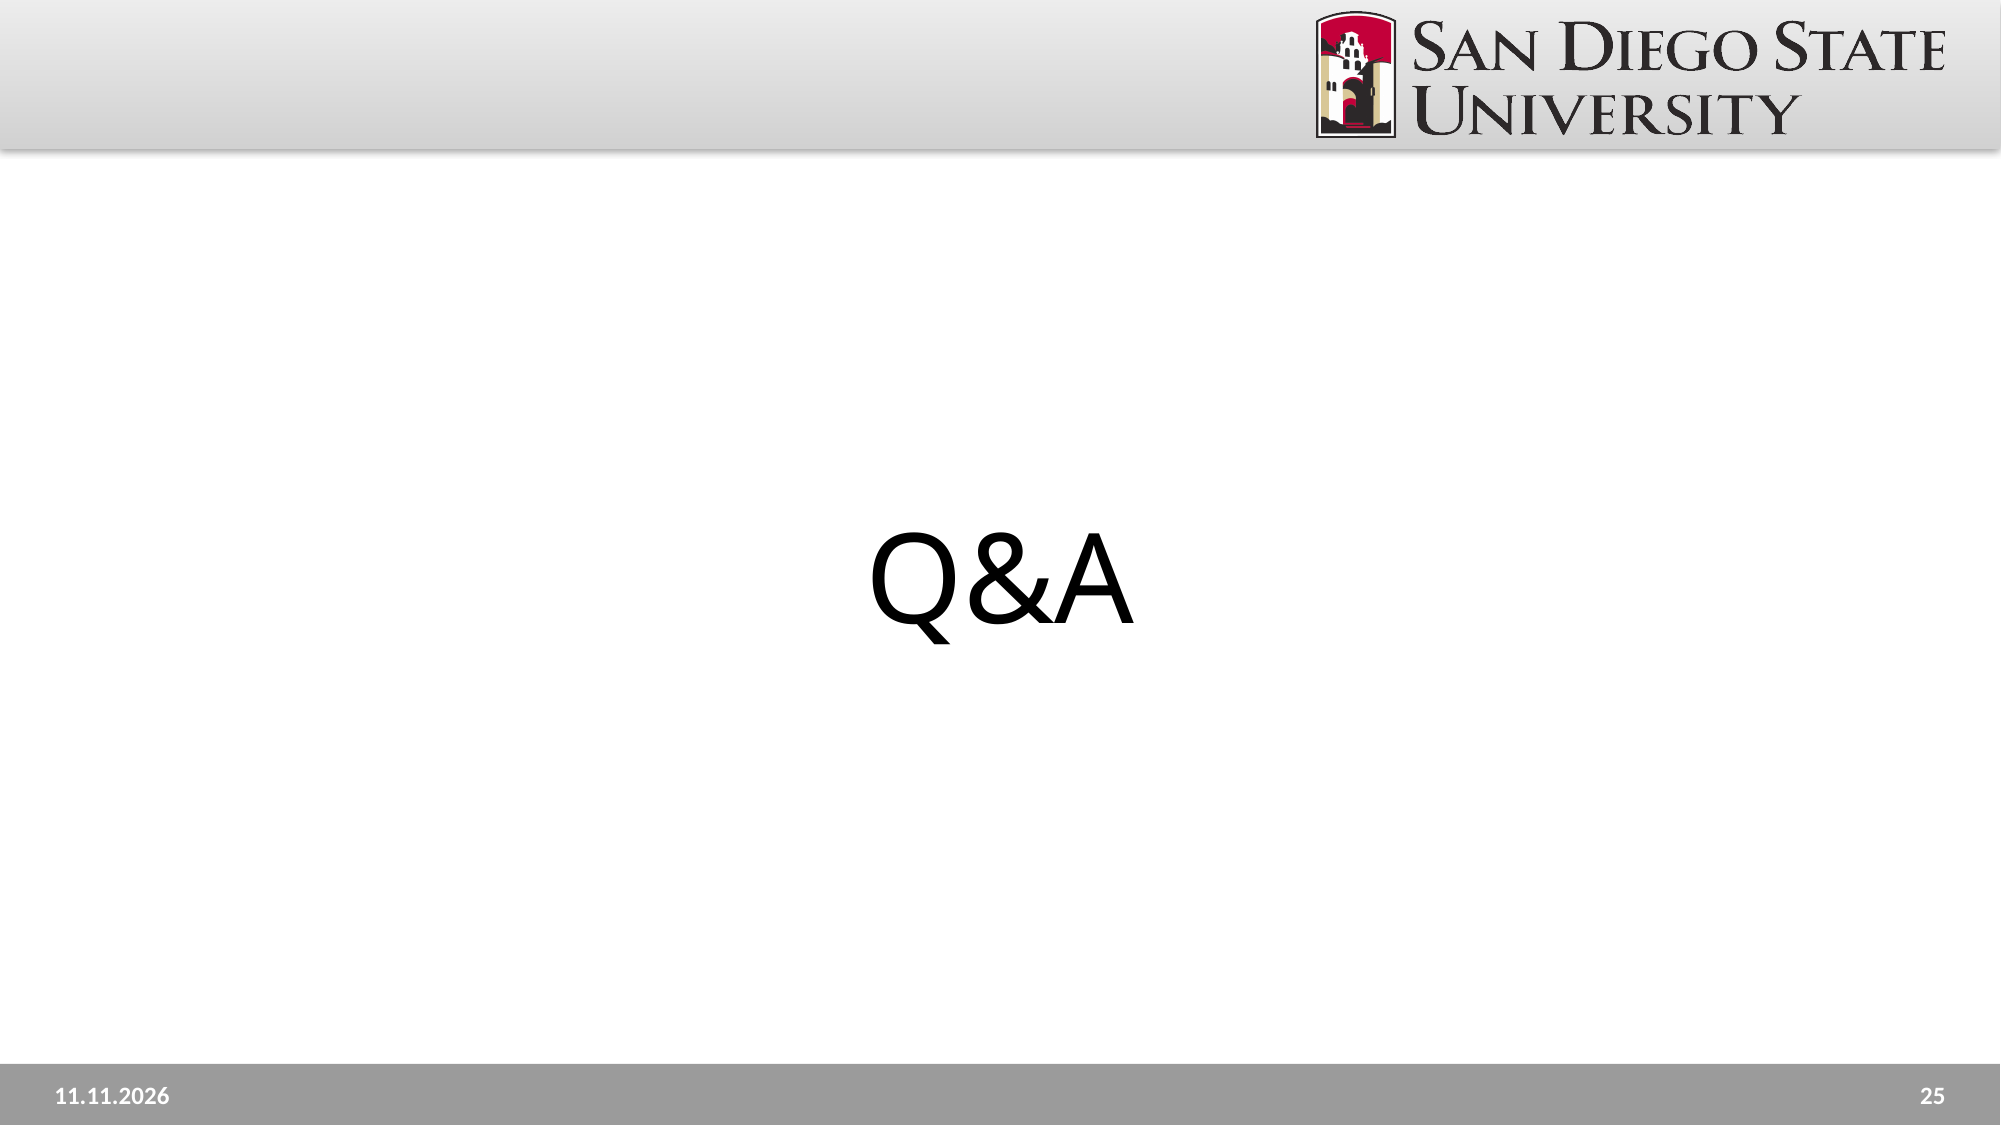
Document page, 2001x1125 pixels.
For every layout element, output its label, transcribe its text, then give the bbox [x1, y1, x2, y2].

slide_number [39, 1076, 506, 1113]
slide_number 25 [1494, 1076, 1961, 1113]
picture [1316, 11, 1945, 138]
list Q&A [55, 196, 1945, 1005]
